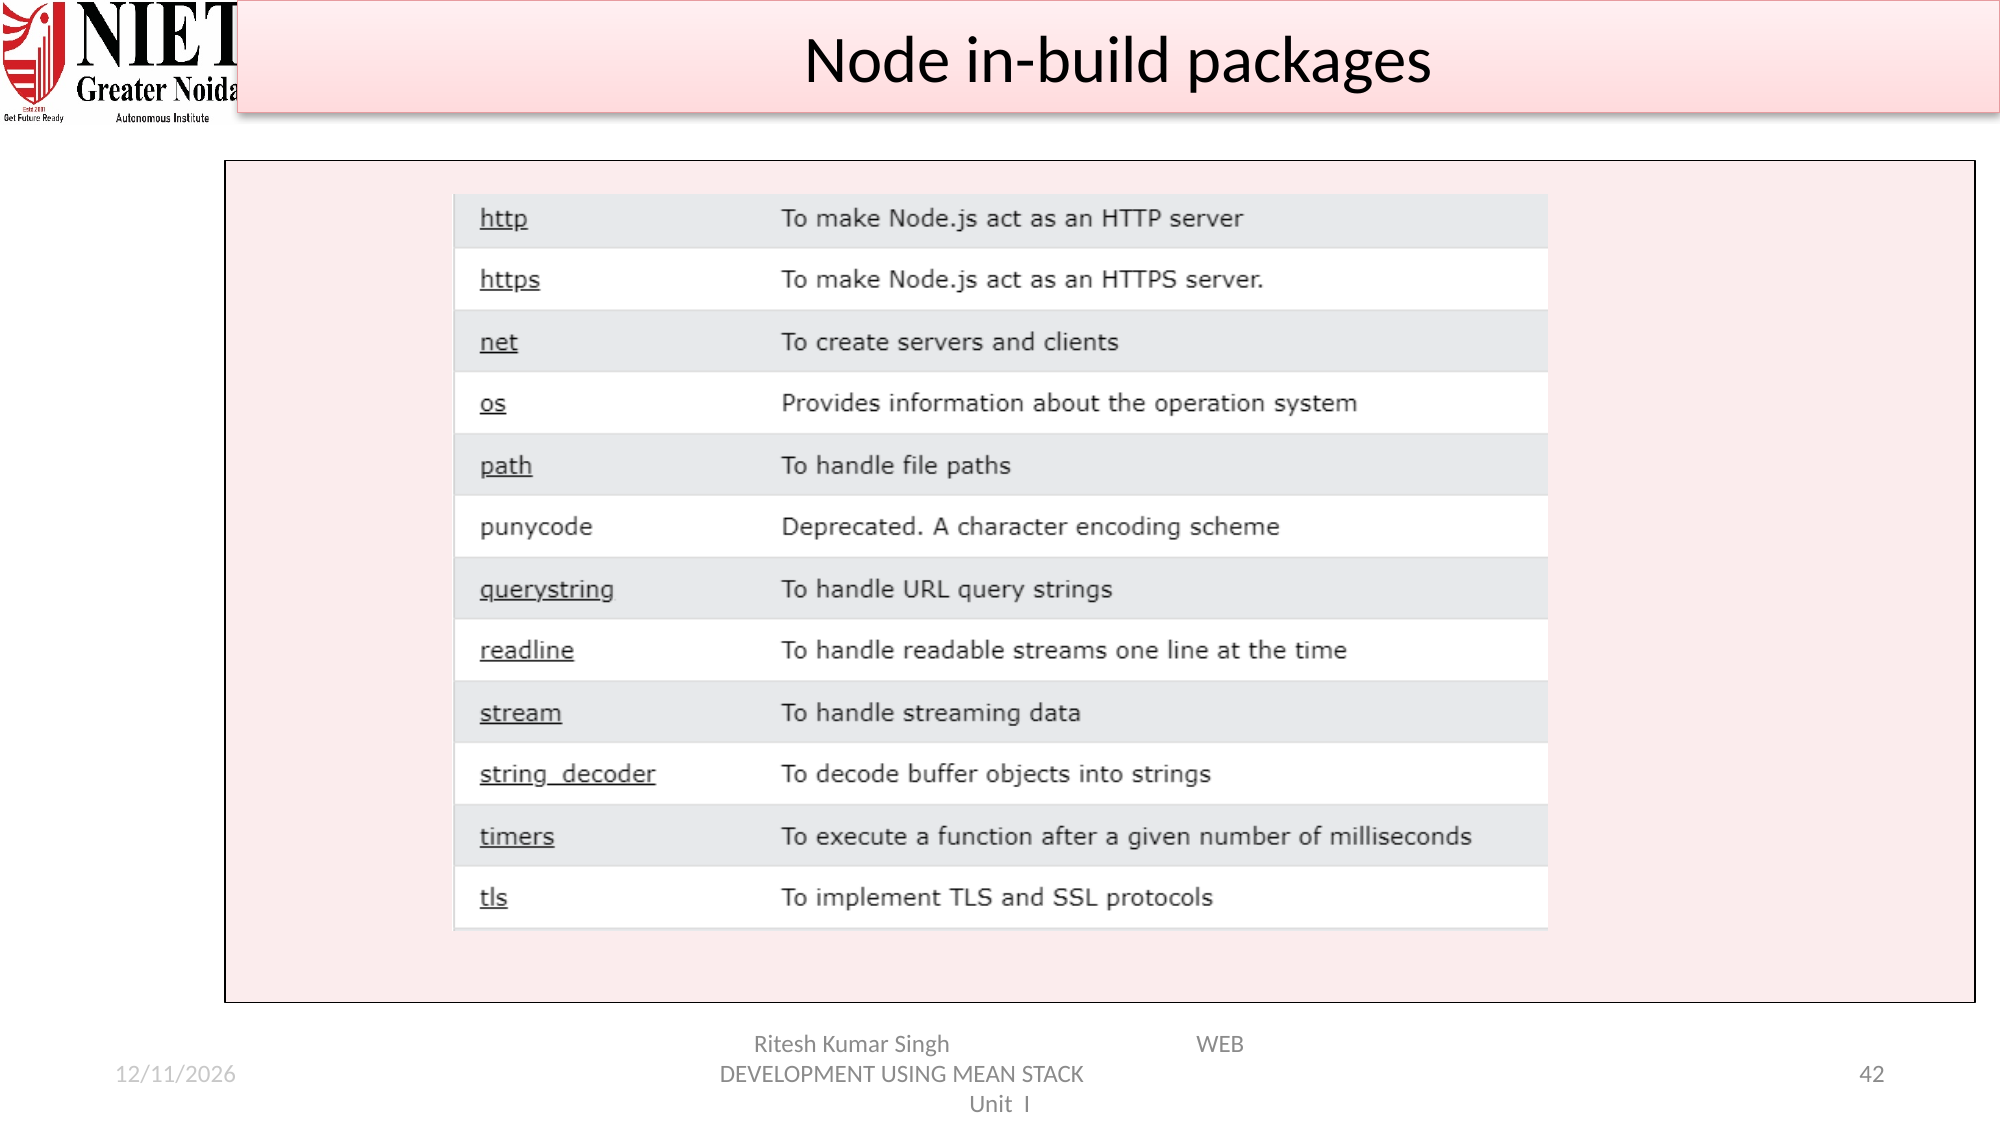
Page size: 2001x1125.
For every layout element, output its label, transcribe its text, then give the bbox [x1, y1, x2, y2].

list [225, 160, 1975, 1003]
picture [0, 0, 250, 125]
picture [451, 194, 1548, 931]
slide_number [99, 1042, 567, 1103]
slide_number 42 [1433, 1042, 1900, 1103]
footer Ritesh Kumar Singh WEB DEVELOPMENT USING MEAN STACK Unit I [683, 1042, 1317, 1103]
text_box Node in-build packages [237, 0, 2000, 113]
